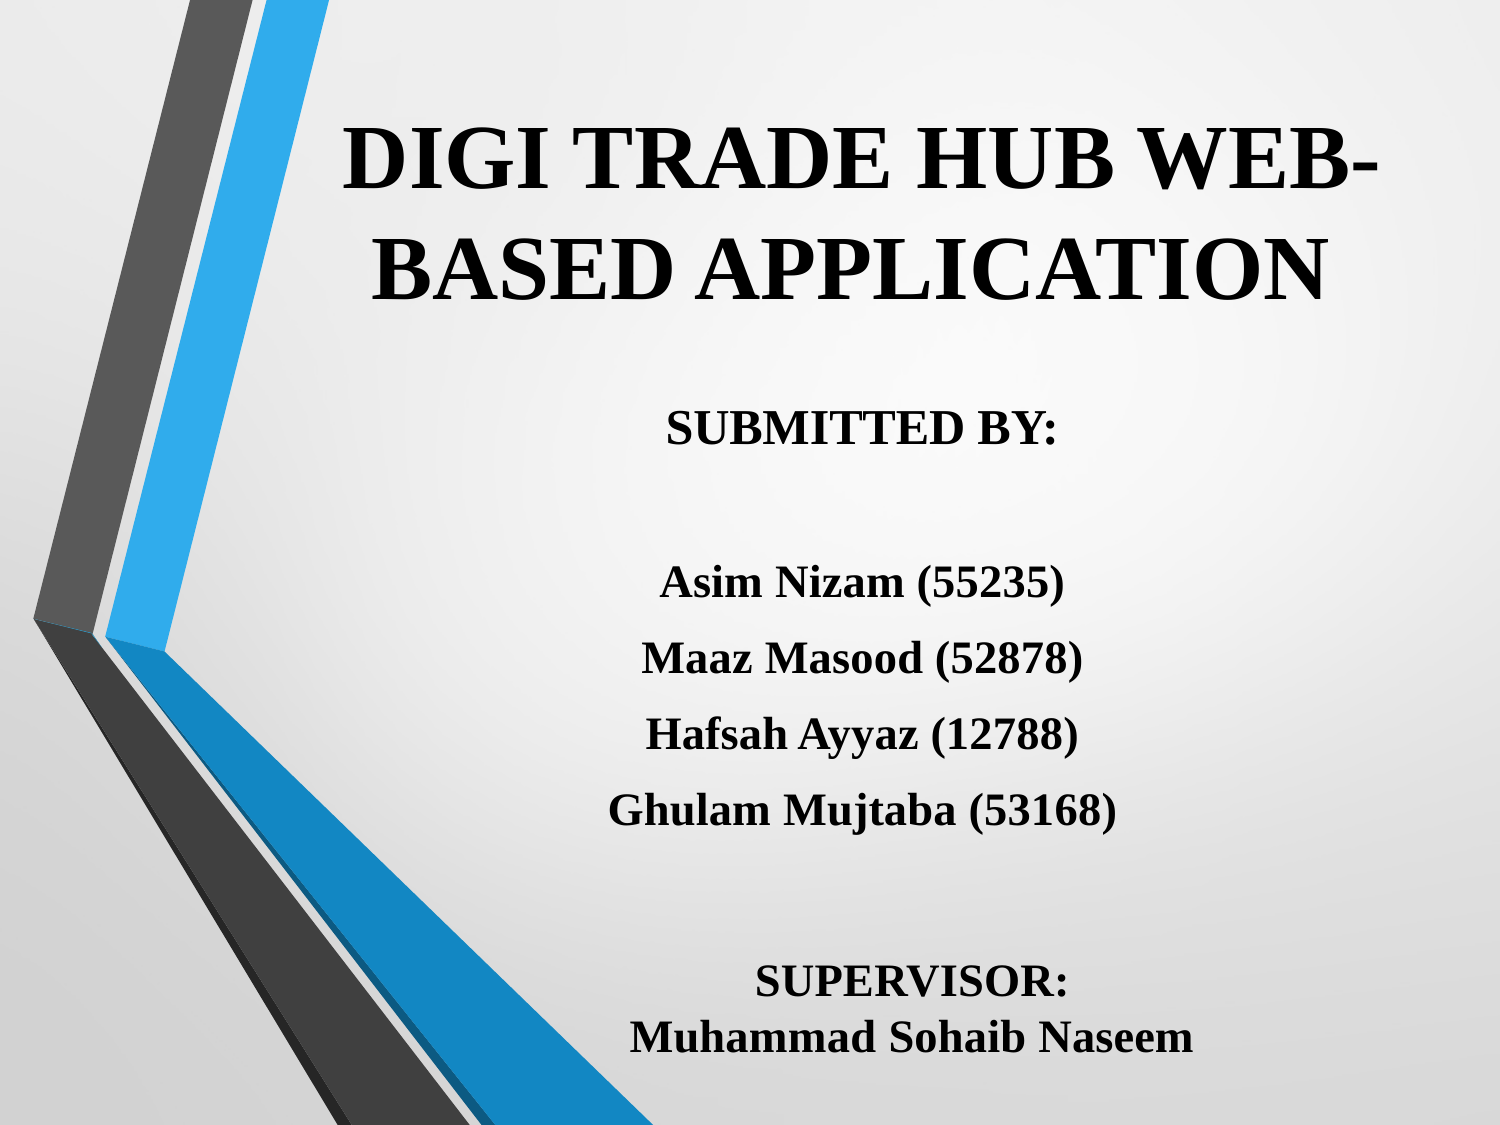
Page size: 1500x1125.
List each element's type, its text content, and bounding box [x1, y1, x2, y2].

title DIGI TRADE HUB WEB-BASED APPLICATION [287, 62, 1438, 325]
subtitle SUBMITTED BY: Asim Nizam (55235) Maaz Masood (52878) Hafsah Ayyaz (12788) Ghulam Mujtaba (53168) SUPERVISOR: Muhammad Sohaib Naseem [225, 387, 1500, 1125]
